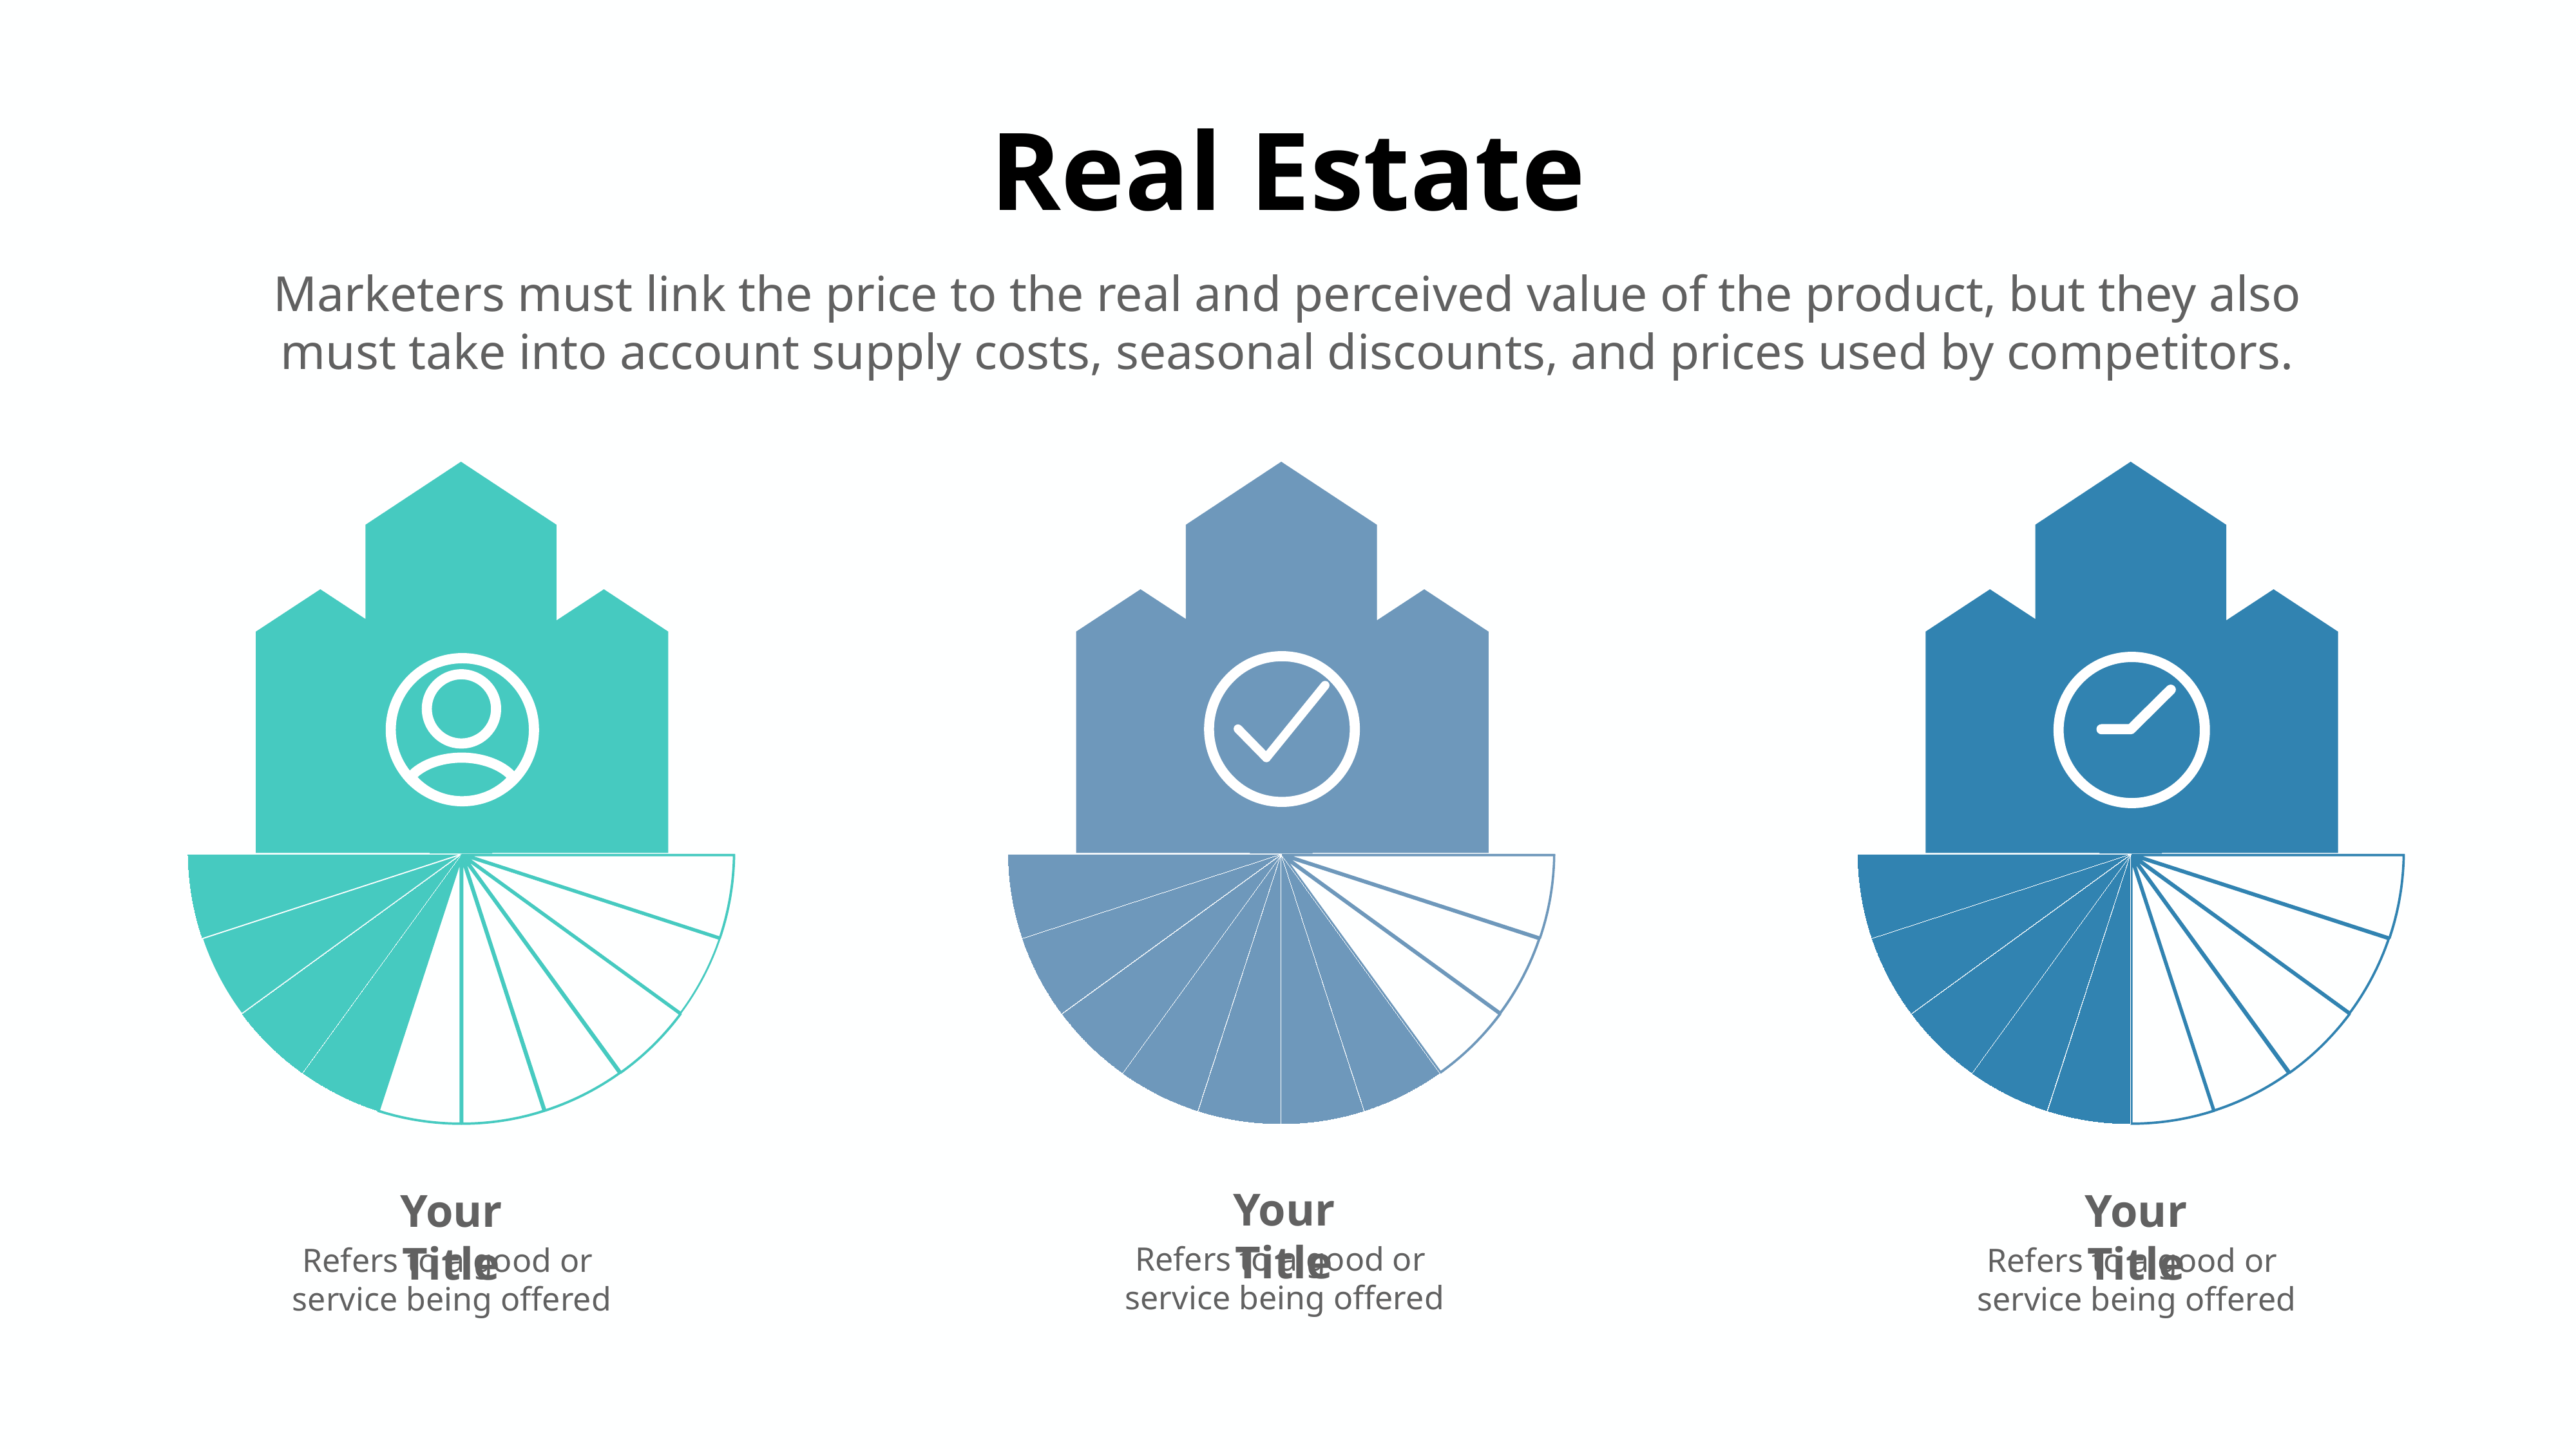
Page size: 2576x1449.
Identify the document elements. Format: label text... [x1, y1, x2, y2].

text_box Refers to a good or service being offered [1114, 1234, 1455, 1321]
text_box Your Title [2025, 1177, 2247, 1235]
text_box [1283, 855, 1502, 1074]
text_box Real Estate [981, 98, 1595, 237]
text_box [462, 855, 621, 1112]
text_box [242, 854, 461, 1074]
text_box [1204, 651, 1360, 807]
text_box [377, 854, 462, 1124]
text_box [1871, 854, 2130, 1014]
text_box [1972, 859, 2128, 1112]
text_box [1925, 461, 2338, 854]
text_box [1197, 854, 1281, 1124]
text_box [465, 856, 721, 1014]
text_box [463, 855, 682, 1074]
text_box [1234, 681, 1330, 762]
text_box [302, 858, 460, 1112]
text_box [1007, 854, 1280, 938]
text_box [1282, 855, 1440, 1112]
text_box [256, 461, 669, 854]
text_box [1911, 855, 2130, 1074]
text_box [2132, 855, 2351, 1074]
text_box [2096, 685, 2176, 735]
text_box Your Title [340, 1177, 563, 1235]
text_box [1284, 856, 1540, 1014]
text_box [2053, 652, 2210, 808]
text_box [421, 669, 501, 749]
text_box Refers to a good or service being offered [1967, 1235, 2307, 1322]
text_box [1282, 854, 1555, 939]
text_box [1122, 860, 1279, 1112]
text_box [187, 854, 460, 939]
text_box Marketers must link the price to the real and perceived value of the product, but they also must take into account supply costs, seasonal discounts, and prices used by competitors. [259, 258, 2317, 384]
text_box Refers to a good or service being offered [281, 1235, 622, 1322]
text_box [1022, 854, 1281, 1014]
text_box [385, 653, 539, 807]
text_box [1062, 855, 1281, 1074]
text_box [2134, 856, 2390, 1014]
text_box [2132, 855, 2290, 1112]
text_box [202, 854, 461, 1014]
text_box [2131, 855, 2215, 1124]
text_box [462, 855, 545, 1124]
text_box [1076, 461, 1489, 854]
text_box [2132, 854, 2405, 939]
text_box [1281, 855, 1364, 1124]
text_box [462, 854, 735, 939]
text_box [1857, 854, 2129, 938]
text_box [2047, 854, 2131, 1124]
text_box Your Title [1173, 1177, 1395, 1234]
